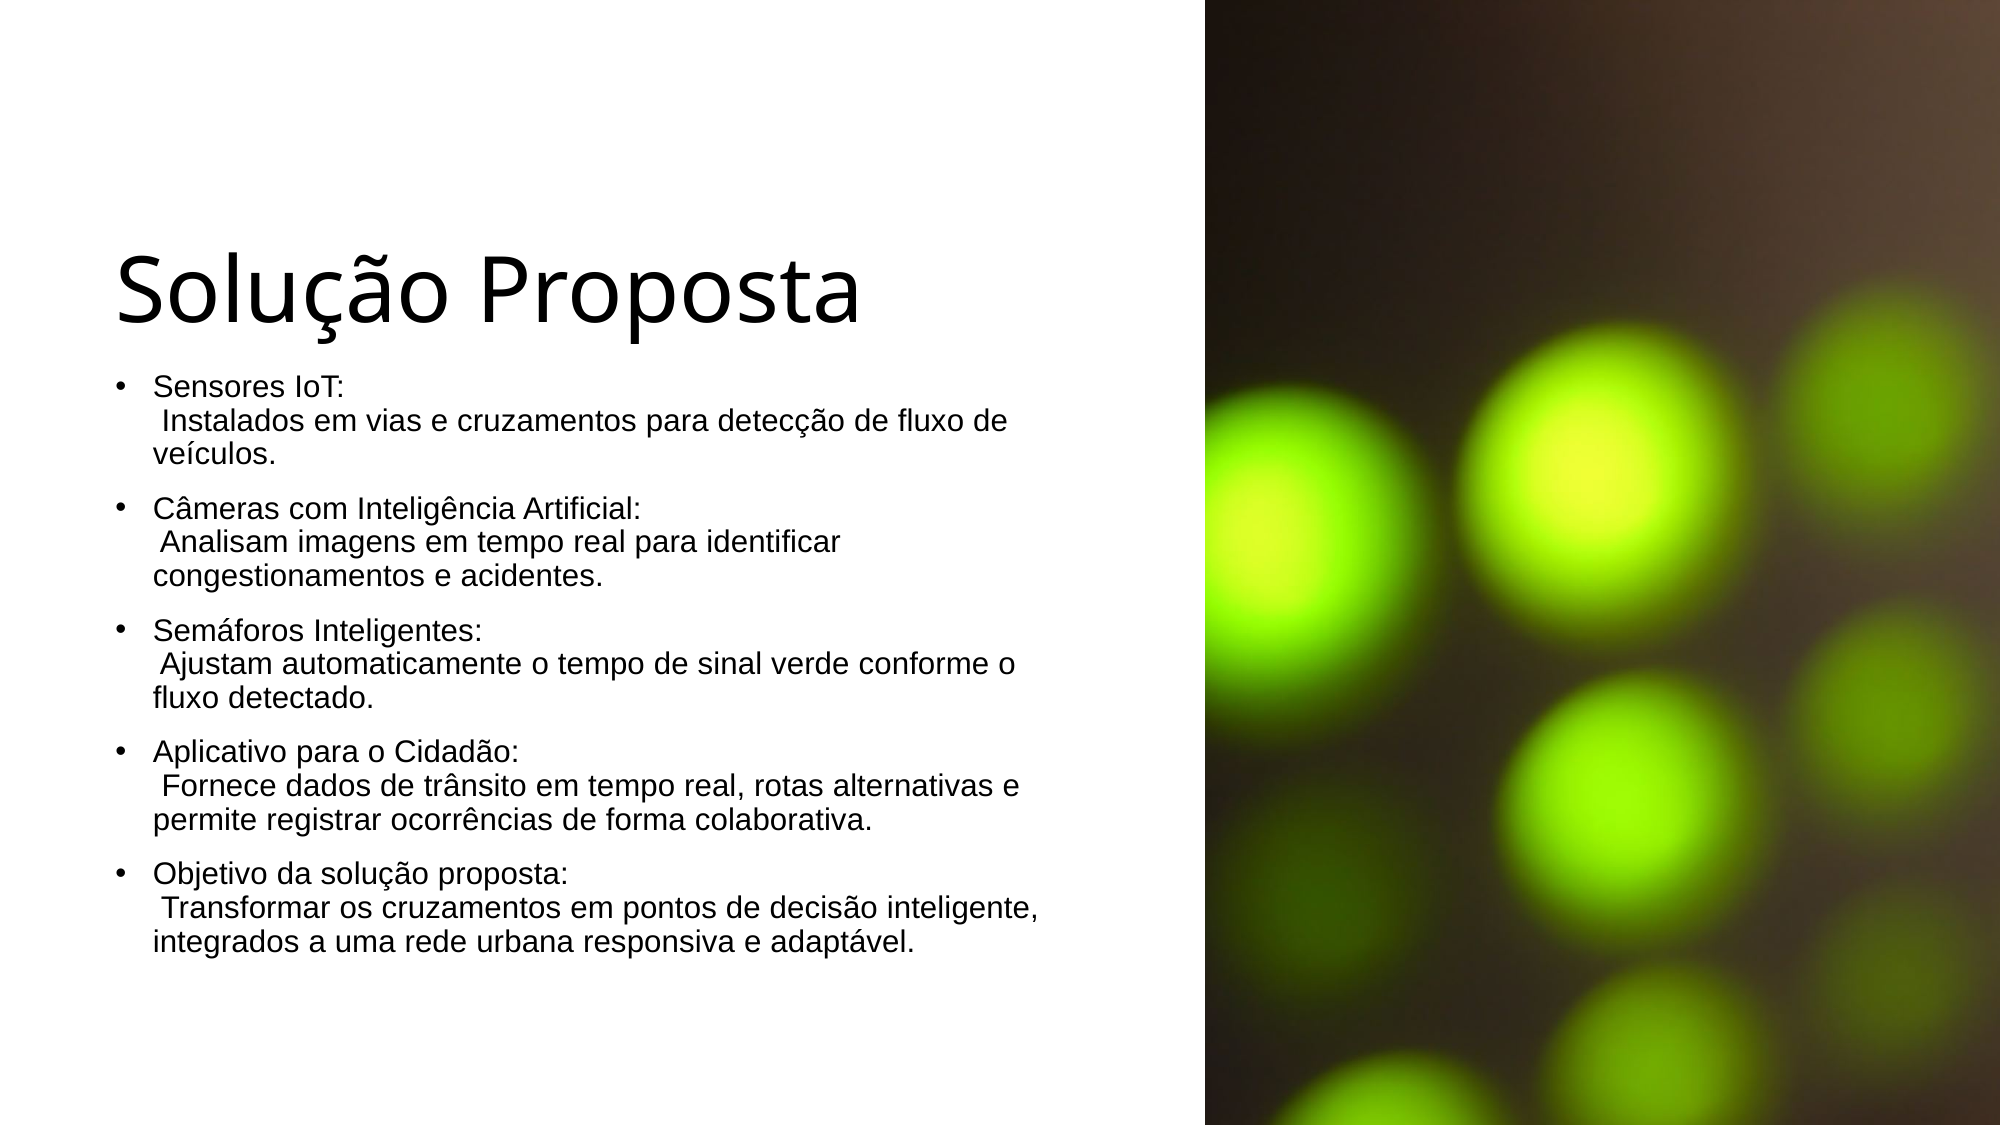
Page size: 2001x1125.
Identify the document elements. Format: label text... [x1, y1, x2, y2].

text_box [0, 0, 1204, 1125]
title Solução Proposta [100, 98, 1091, 350]
list Sensores IoT: Instalados em vias e cruzamentos para detecção de fluxo de veículos. Câmeras com Inteligência Artificial: Analisam imagens em tempo real para identificar congestionamentos e acidentes. Semáforos Inteligentes: Ajustam automaticamente o tempo de sinal verde conforme o fluxo detectado. Aplicativo para o Cidadão: Fornece dados de trânsito em tempo real, rotas alternativas e permite registrar ocorrências de forma colaborativa. Objetivo da solução proposta: Transformar os cruzamentos em pontos de decisão inteligente, integrados a uma rede urbana responsiva e adaptável. [100, 363, 1091, 1035]
picture [1204, 0, 2000, 1125]
